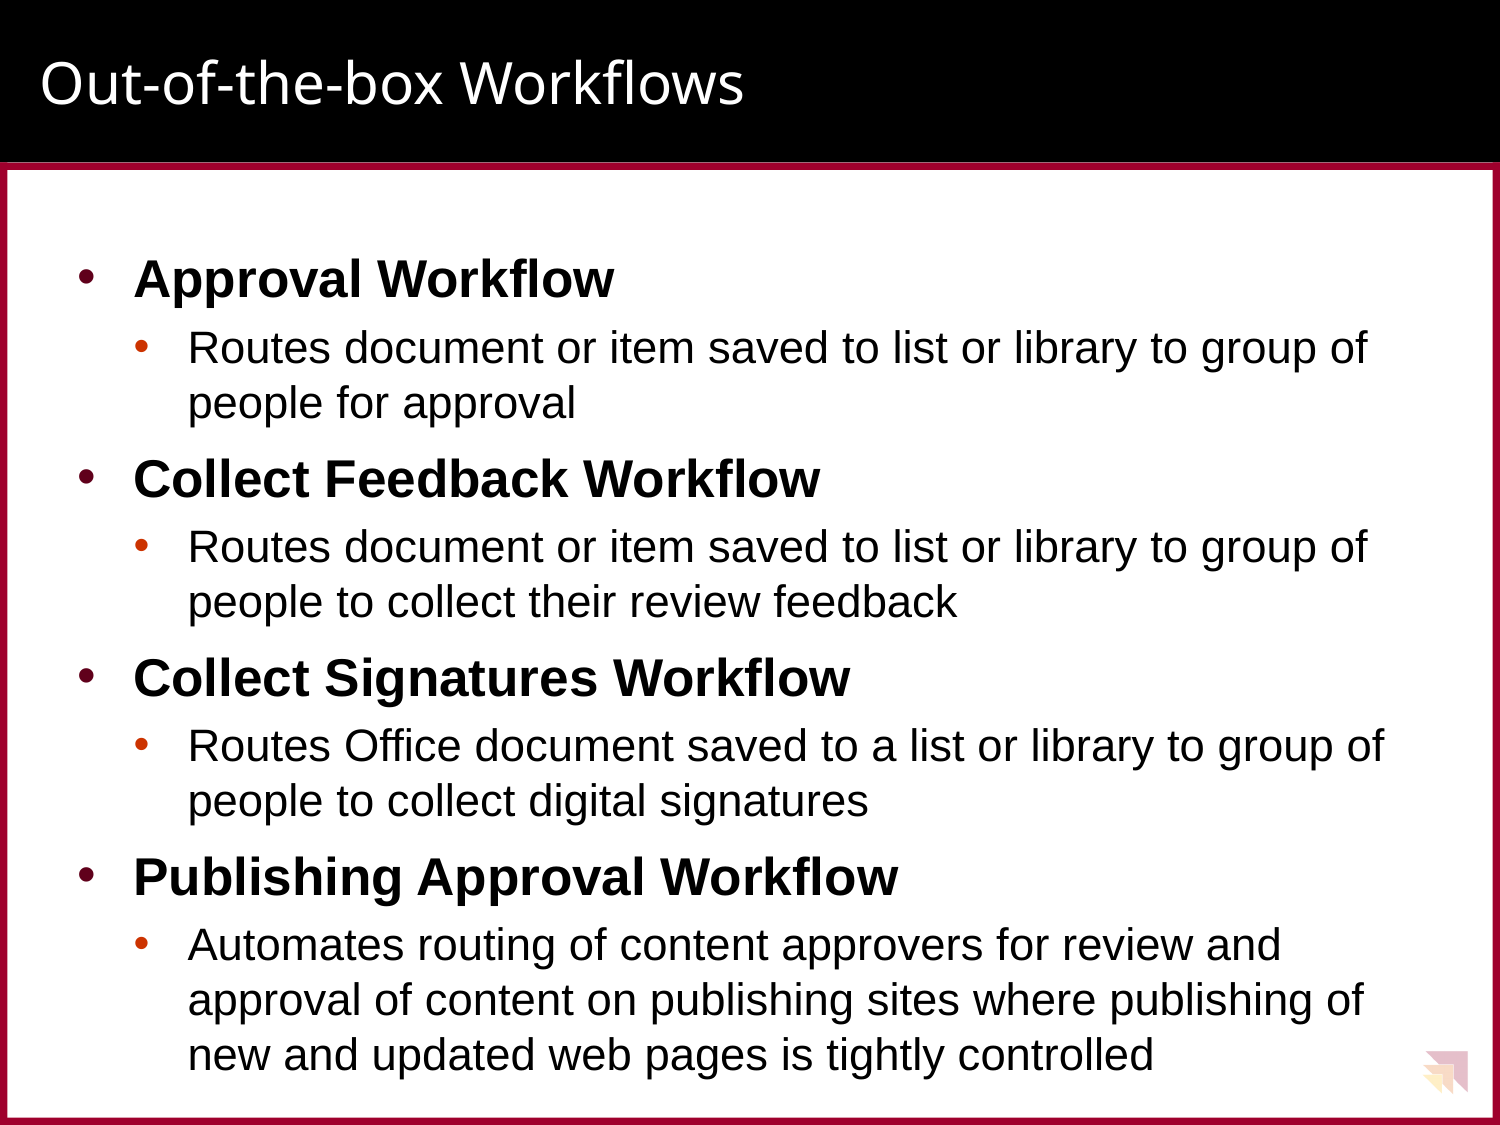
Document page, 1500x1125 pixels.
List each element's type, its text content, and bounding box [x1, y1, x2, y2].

title Out-of-the-box Workflows [24, 12, 1438, 150]
list Approval Workflow Routes document or item saved to list or library to group of people for approval Collect Feedback Workflow Routes document or item saved to list or library to group of people to collect their review feedback Collect Signatures Workflow Routes Office document saved to a list or library to group of people to collect digital signatures Publishing Approval Workflow Automates routing of content approvers for review and approval of content on publishing sites where publishing of new and updated web pages is tightly controlled [62, 237, 1438, 1088]
